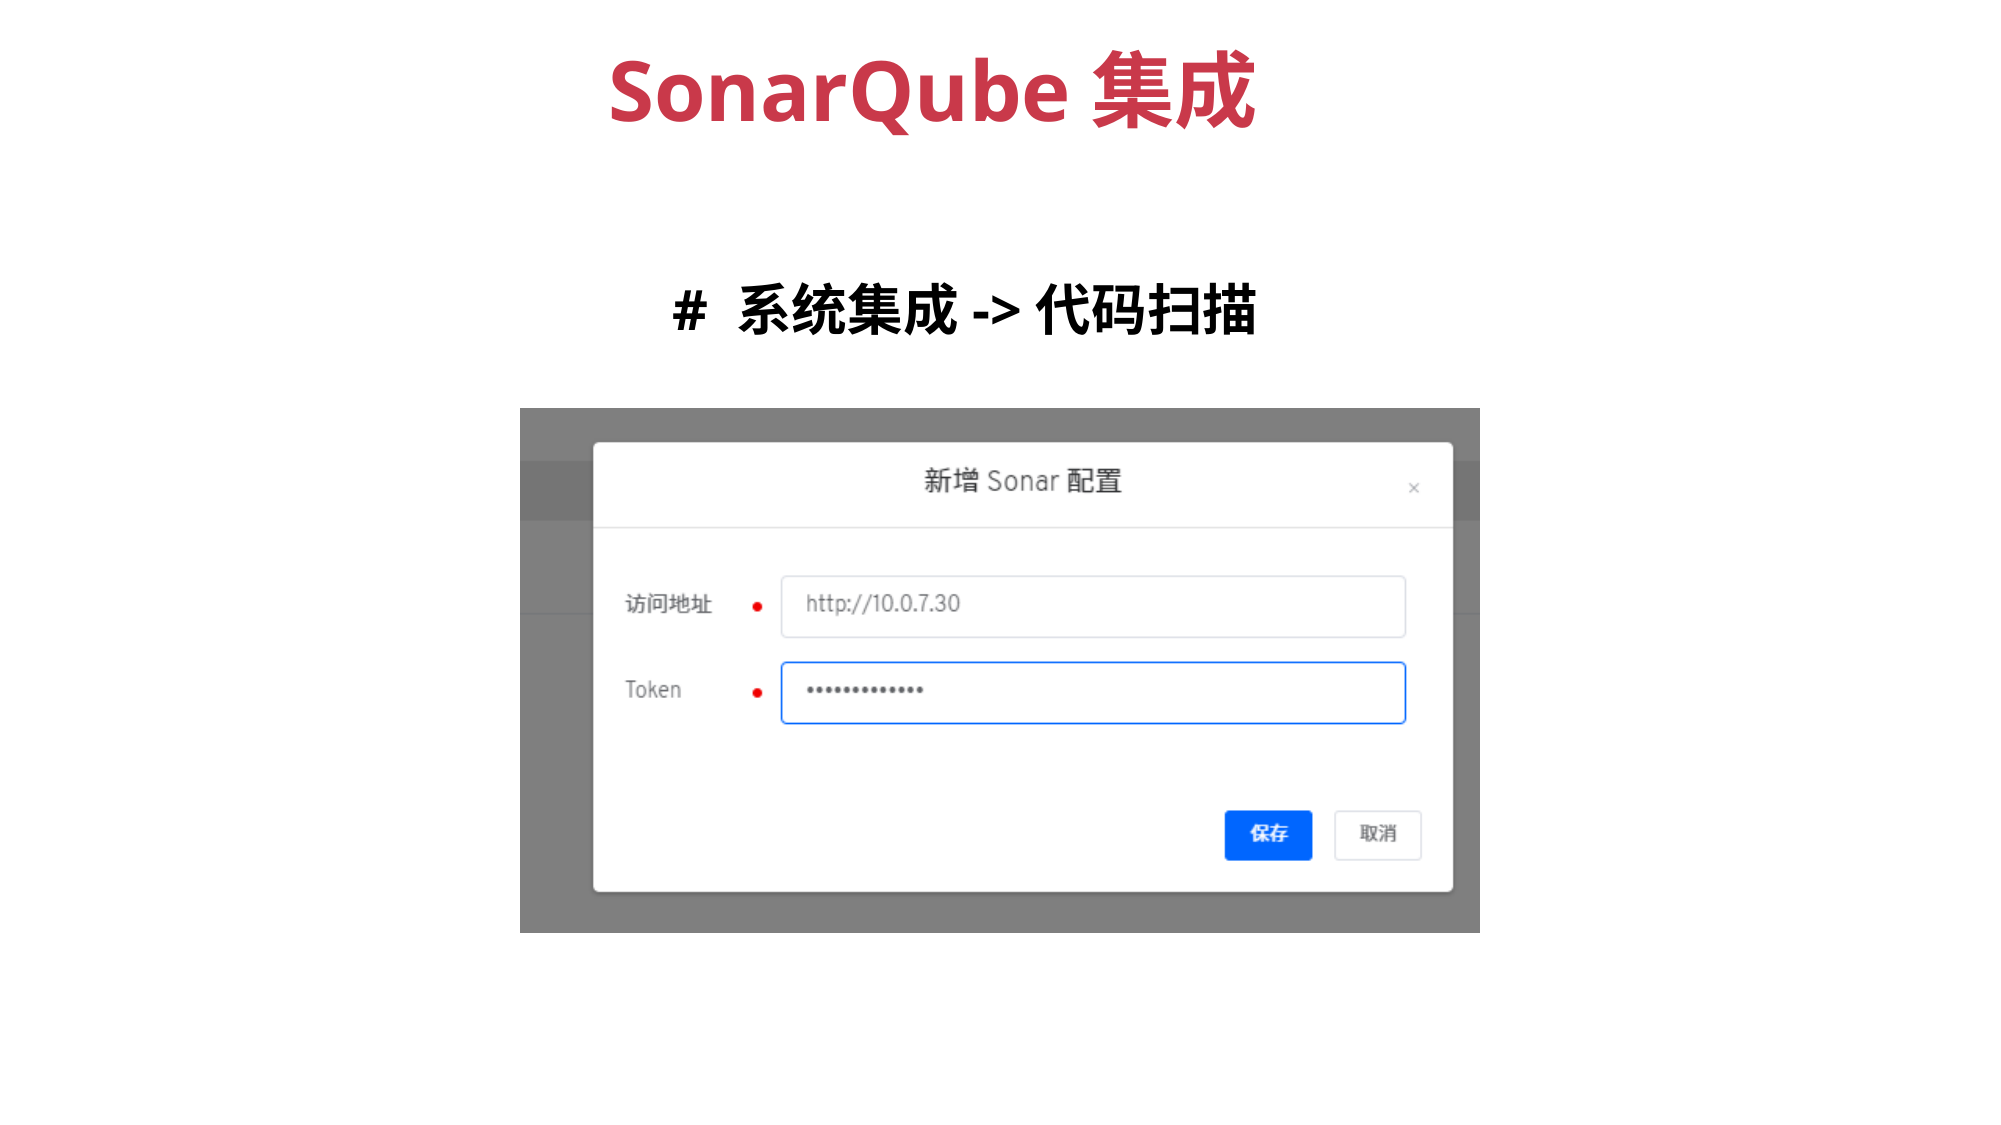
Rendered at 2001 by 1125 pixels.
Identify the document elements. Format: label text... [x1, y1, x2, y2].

picture [520, 408, 1480, 933]
text_box # 系统集成->代码扫描 [657, 267, 1309, 381]
text_box SonarQube集成 [456, 30, 1335, 146]
text_box [1041, 279, 1821, 502]
